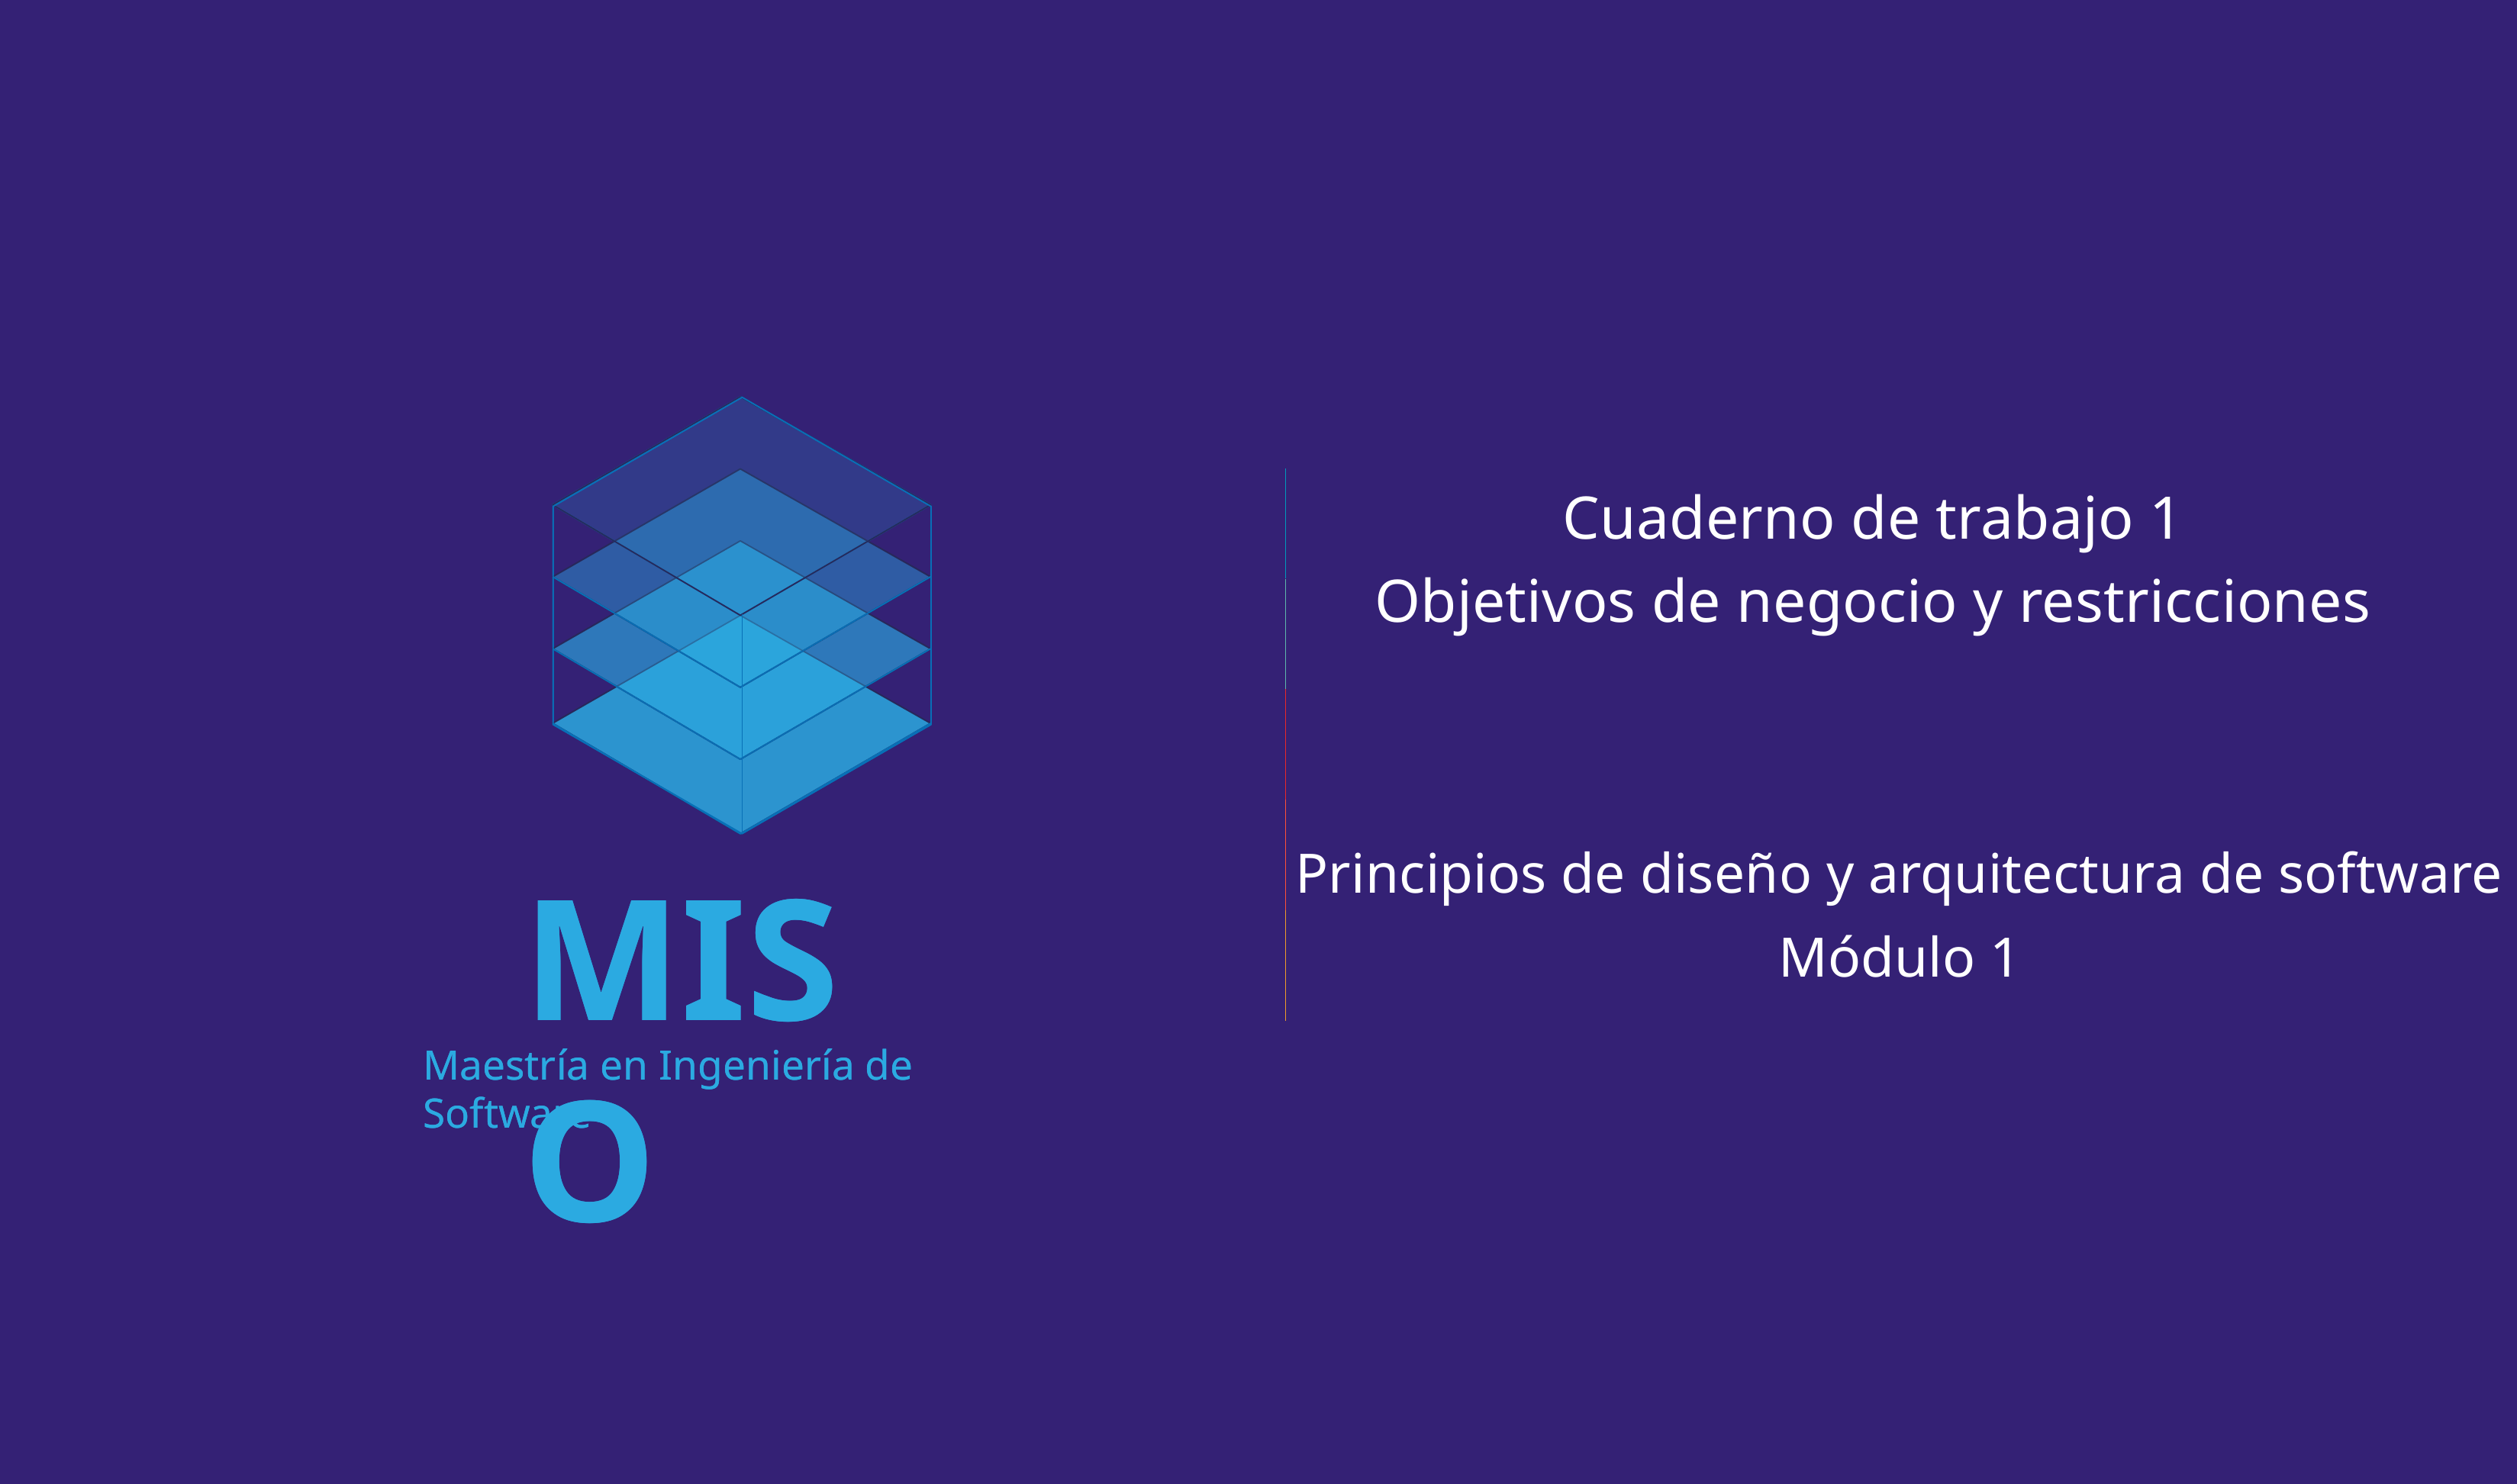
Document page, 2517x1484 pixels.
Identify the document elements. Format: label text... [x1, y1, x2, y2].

list Cuaderno de trabajo 1 Objetivos de negocio y restricciones [1359, 482, 2387, 644]
text_box Principios de diseño y arquitectura de software Módulo 1 [1283, 840, 2517, 1053]
